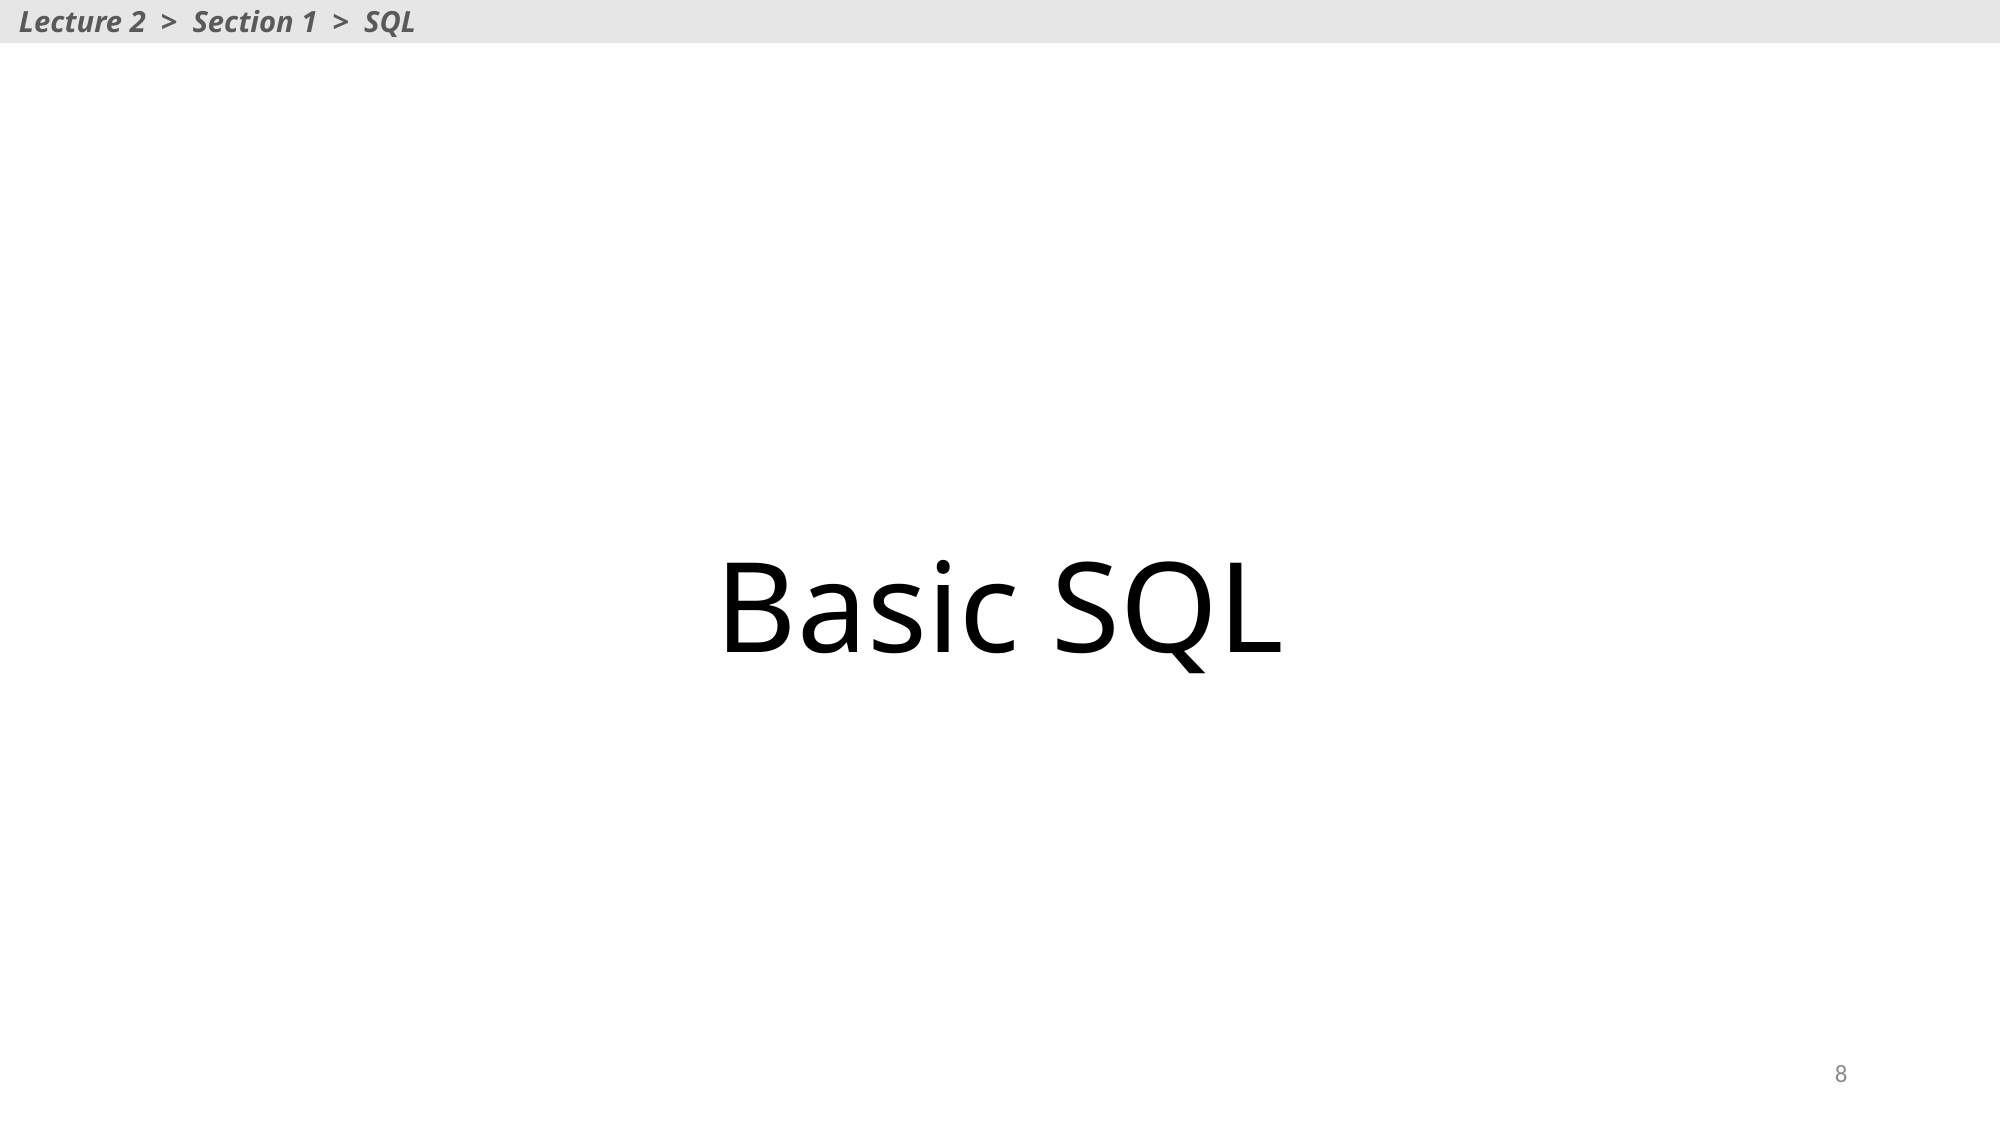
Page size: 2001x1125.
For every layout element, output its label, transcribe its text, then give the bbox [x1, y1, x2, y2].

slide_number 8 [1412, 1042, 1863, 1103]
title Basic SQL [362, 500, 1638, 688]
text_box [0, 0, 2000, 47]
